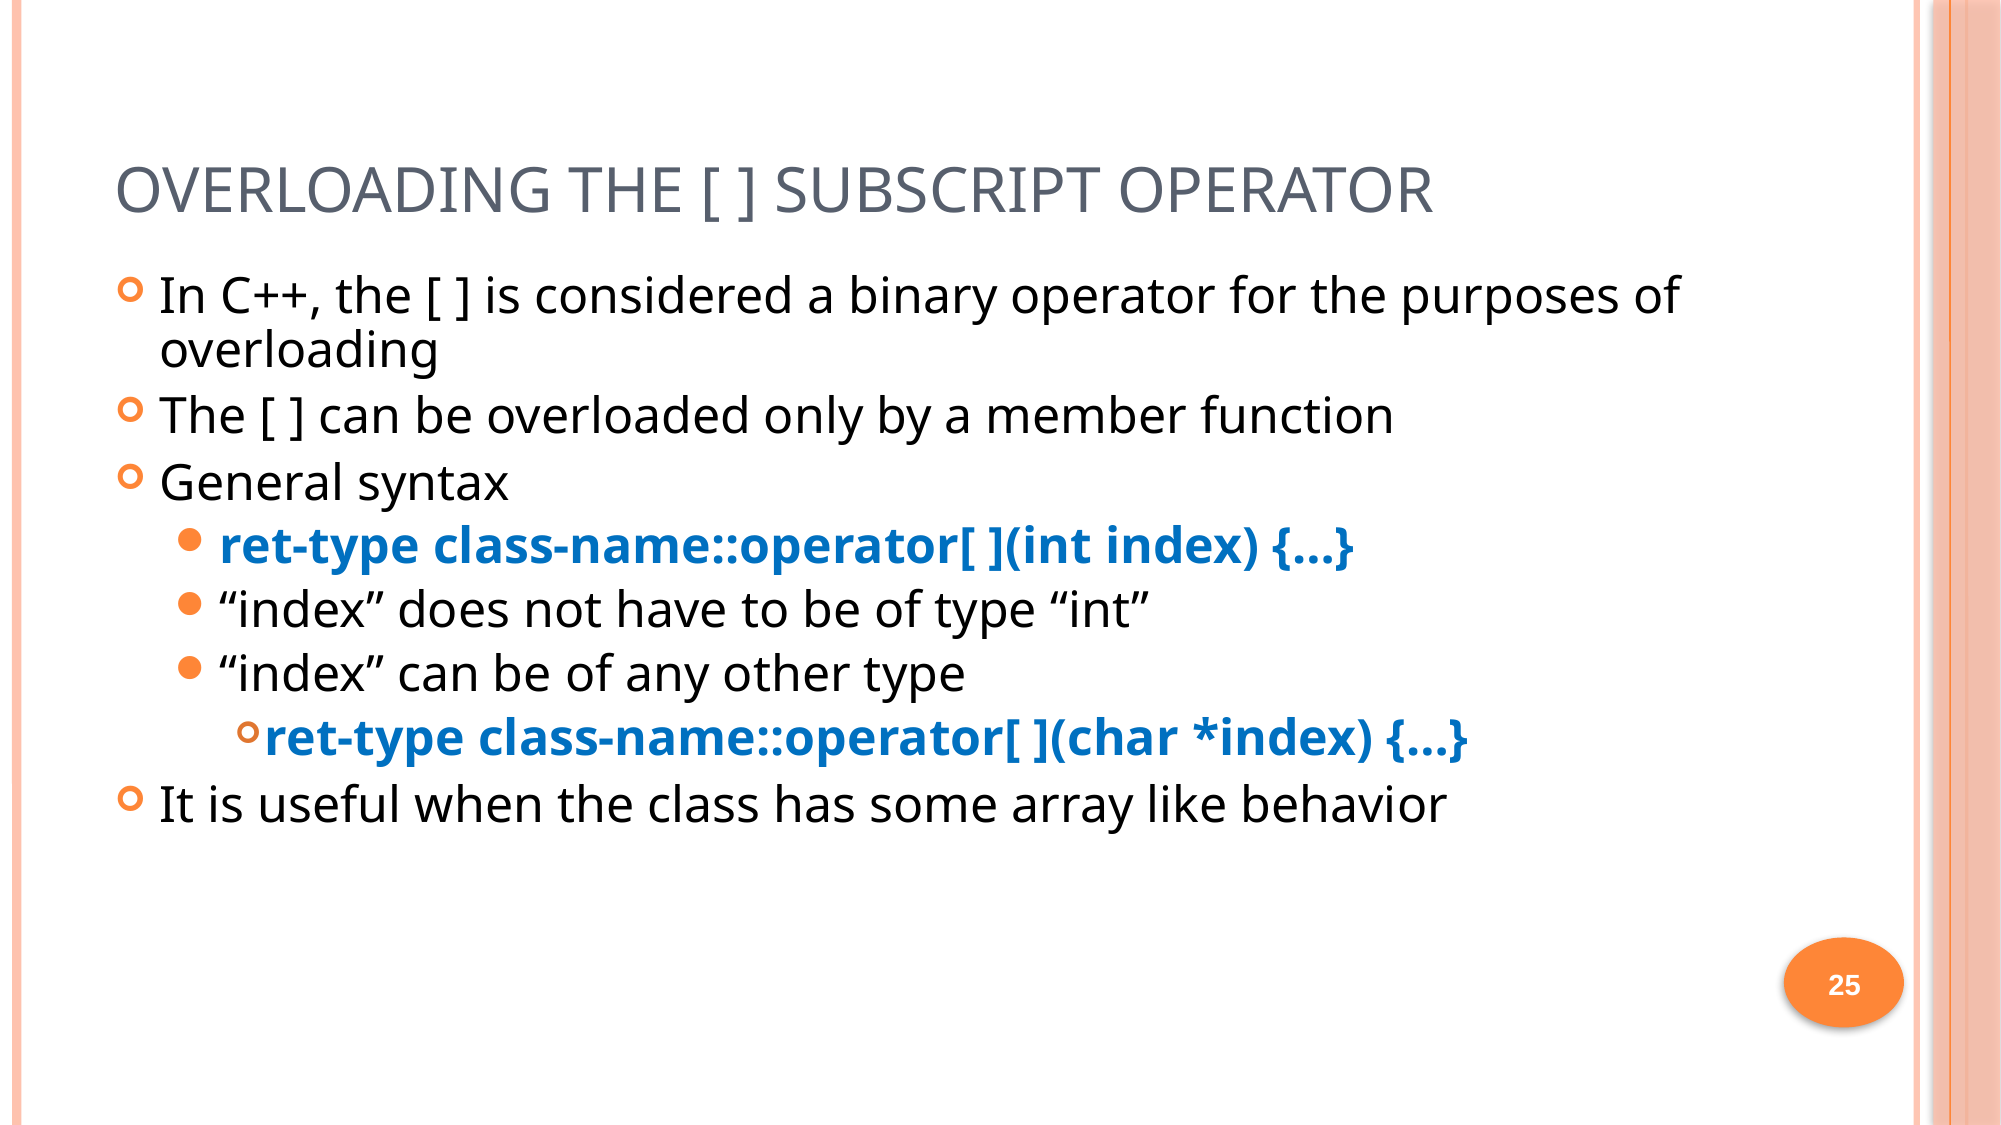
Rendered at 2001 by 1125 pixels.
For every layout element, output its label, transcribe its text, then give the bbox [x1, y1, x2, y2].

title Overloading the [ ] Subscript Operator [99, 45, 1784, 233]
list In C++, the [ ] is considered a binary operator for the purposes of overloading The [ ] can be overloaded only by a member function General syntax ret-type class-name::operator[ ](int index) {…} “index” does not have to be of type “int” “index” can be of any other type ret-type class-name::operator[ ](char *index) {…} It is useful when the class has some array like behavior [99, 262, 1784, 1062]
slide_number 25 [1777, 940, 1912, 1027]
